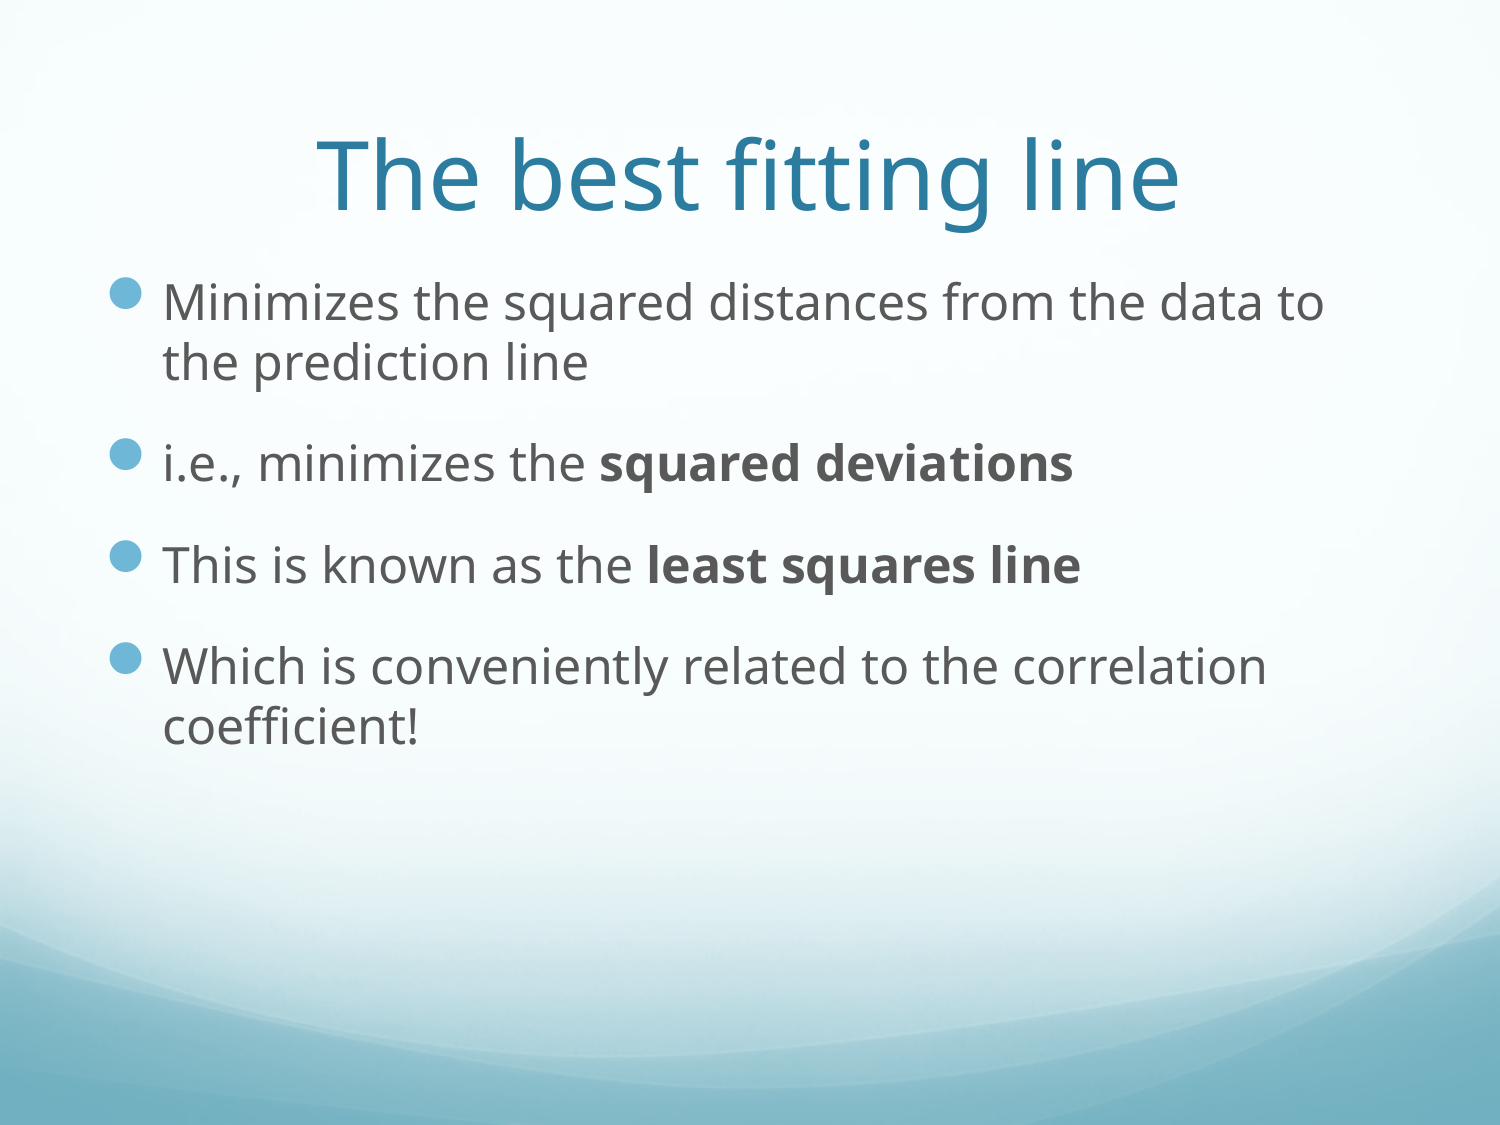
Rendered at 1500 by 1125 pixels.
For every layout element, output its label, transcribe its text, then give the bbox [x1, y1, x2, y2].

title The best fitting line [90, 17, 1410, 237]
list Minimizes the squared distances from the data to the prediction line i.e., minimizes the squared deviations This is known as the least squares line Which is conveniently related to the correlation coefficient! [90, 262, 1410, 975]
